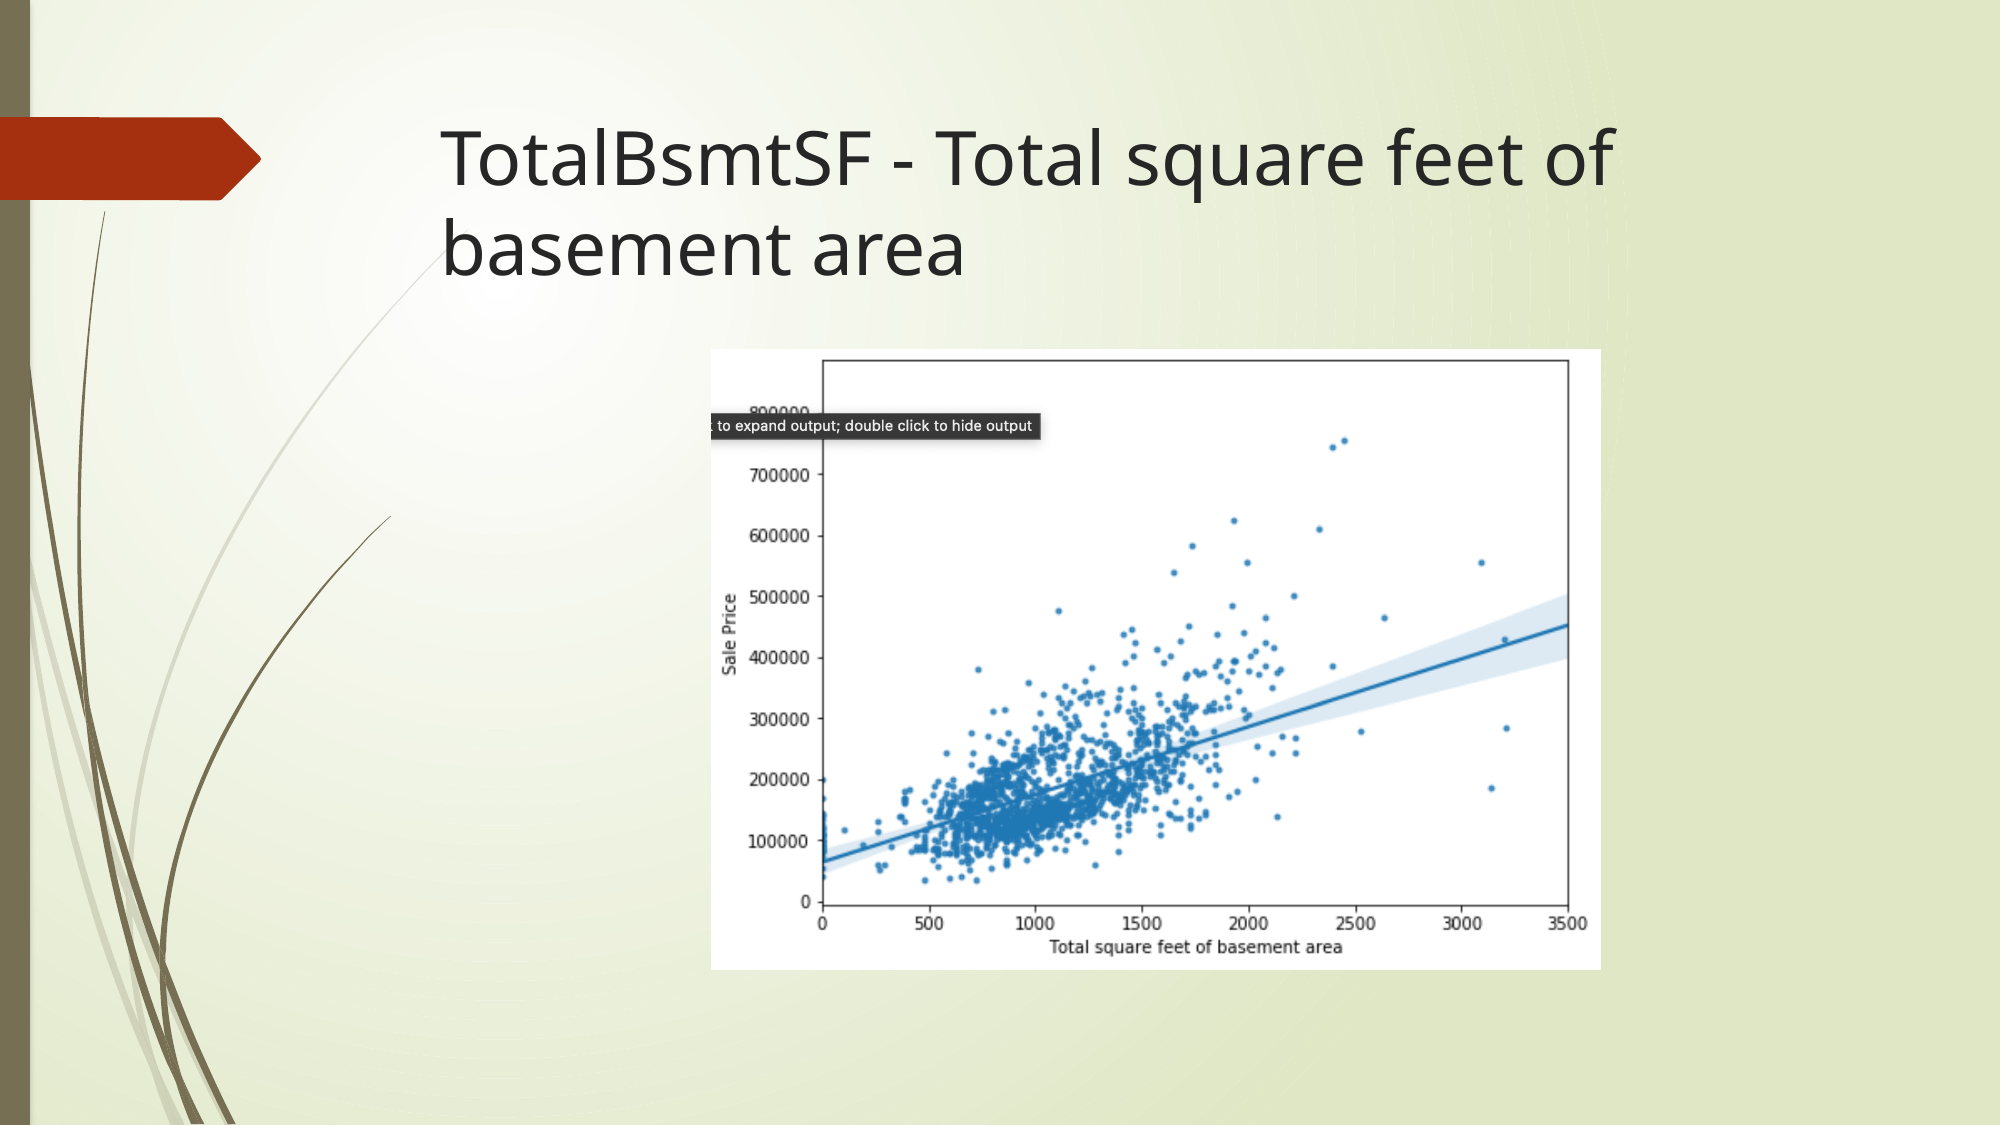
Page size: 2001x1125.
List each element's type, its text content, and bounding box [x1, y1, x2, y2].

title TotalBsmtSF - Total square feet of basement area [425, 102, 1888, 313]
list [710, 349, 1601, 971]
